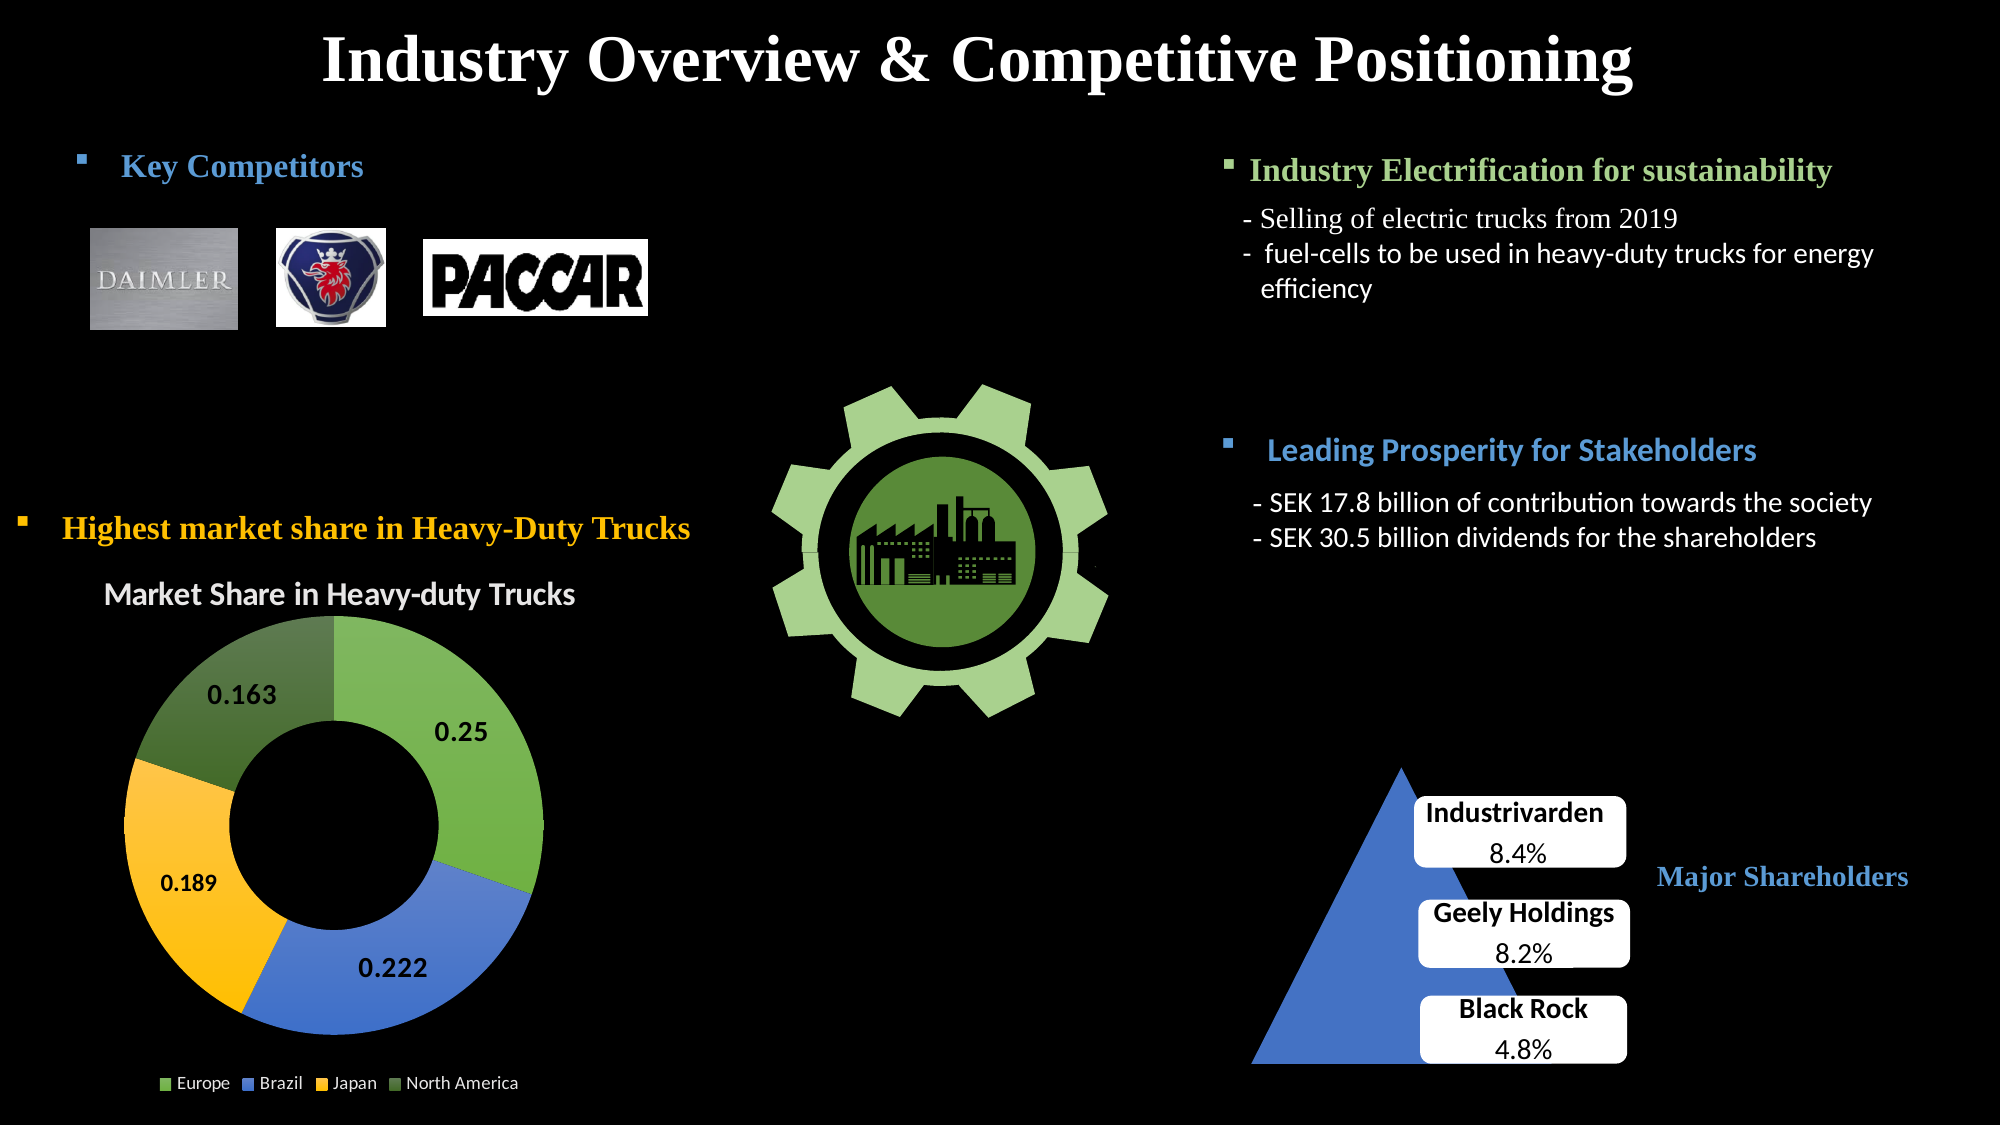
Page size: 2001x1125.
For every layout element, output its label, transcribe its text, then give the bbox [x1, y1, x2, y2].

picture [423, 239, 648, 317]
picture [90, 228, 238, 330]
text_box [856, 496, 1016, 585]
text_box Leading Prosperity for Stakeholders [1108, 420, 1871, 476]
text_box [772, 382, 1108, 722]
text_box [1418, 899, 1631, 968]
picture [276, 228, 386, 327]
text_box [1414, 796, 1627, 868]
text_box Industry Electrification for sustainability [1206, 141, 1953, 196]
list Industry Overview & Competitive Positioning [37, 2, 1937, 121]
text_box - Selling of electric trucks from 2019 - fuel-cells to be used in heavy-duty trucks for energy efficiency [1213, 192, 1957, 312]
text_box Key Competitors [0, 136, 439, 192]
chart [19, 551, 660, 1100]
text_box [1420, 995, 1628, 1064]
text_box - SEK 17.8 billion of contribution towards the society - SEK 30.5 billion dividends for the shareholders [1201, 476, 1888, 561]
text_box [1251, 767, 1517, 1064]
text_box Major Shareholders [1642, 849, 1953, 900]
text_box Highest market share in Heavy-Duty Trucks [0, 498, 734, 554]
